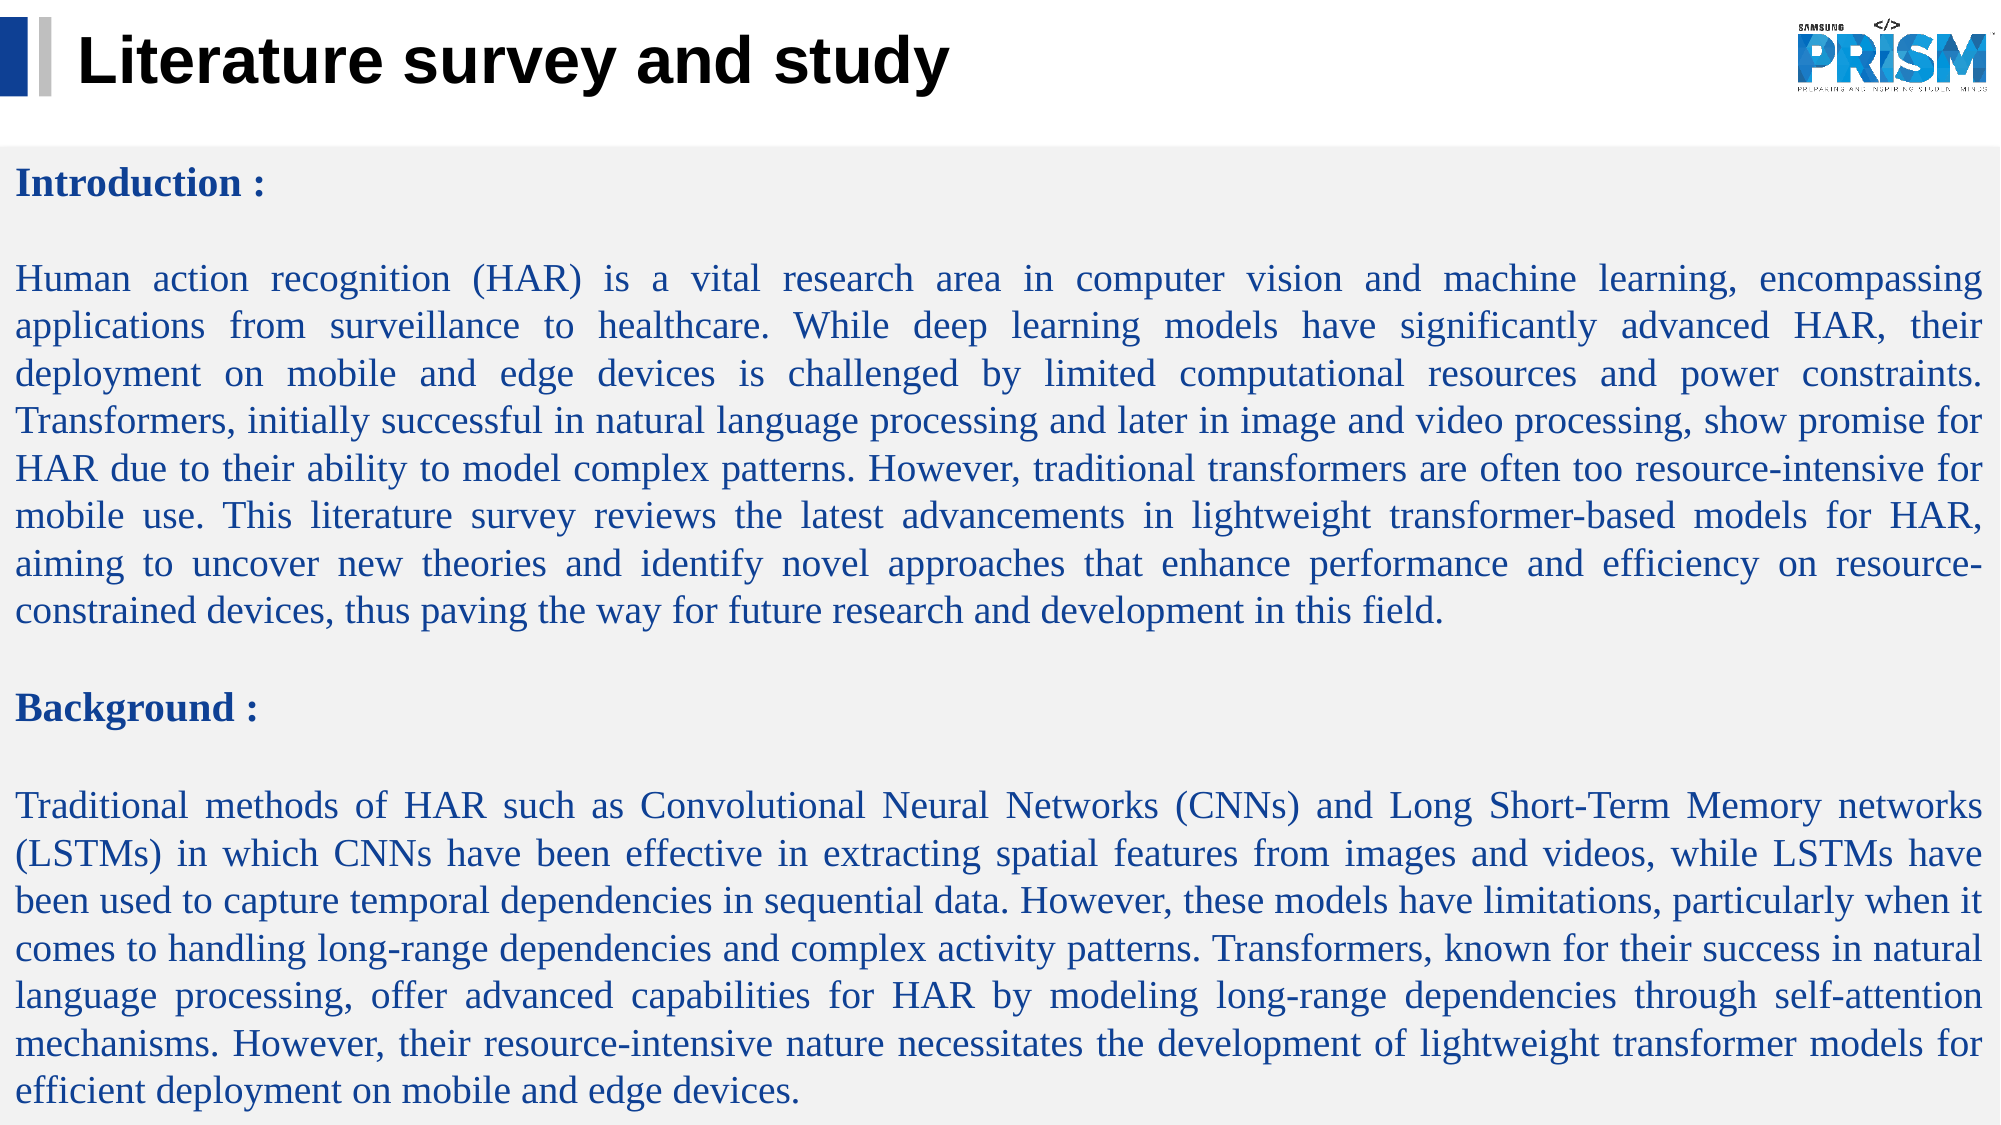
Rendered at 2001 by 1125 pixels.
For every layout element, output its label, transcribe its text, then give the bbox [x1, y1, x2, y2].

text_box [0, 17, 28, 97]
picture [1794, 16, 2000, 96]
text_box Literature survey and study [62, 9, 1605, 105]
text_box Introduction : Human action recognition (HAR) is a vital research area in computer vision and machine learning, encompassing applications from surveillance to healthcare. While deep learning models have significantly advanced HAR, their deployment on mobile and edge devices is challenged by limited computational resources and power constraints. Transformers, initially successful in natural language processing and later in image and video processing, show promise for HAR due to their ability to model complex patterns. However, traditional transformers are often too resource-intensive for mobile use. This literature survey reviews the latest advancements in lightweight transformer-based models for HAR, aiming to uncover new theories and identify novel approaches that enhance performance and efficiency on resource-constrained devices, thus paving the way for future research and development in this field. Background : Traditional methods of HAR such as Convolutional Neural Networks (CNNs) and Long Short-Term Memory networks (LSTMs) in which CNNs have been effective in extracting spatial features from images and videos, while LSTMs have been used to capture temporal dependencies in sequential data. However, these models have limitations, particularly when it comes to handling long-range dependencies and complex activity patterns. Transformers, known for their success in natural language processing, offer advanced capabilities for HAR by modeling long-range dependencies through self-attention mechanisms. However, their resource-intensive nature necessitates the development of lightweight transformer models for efficient deployment on mobile and edge devices. [0, 146, 2000, 1125]
text_box [39, 17, 52, 97]
